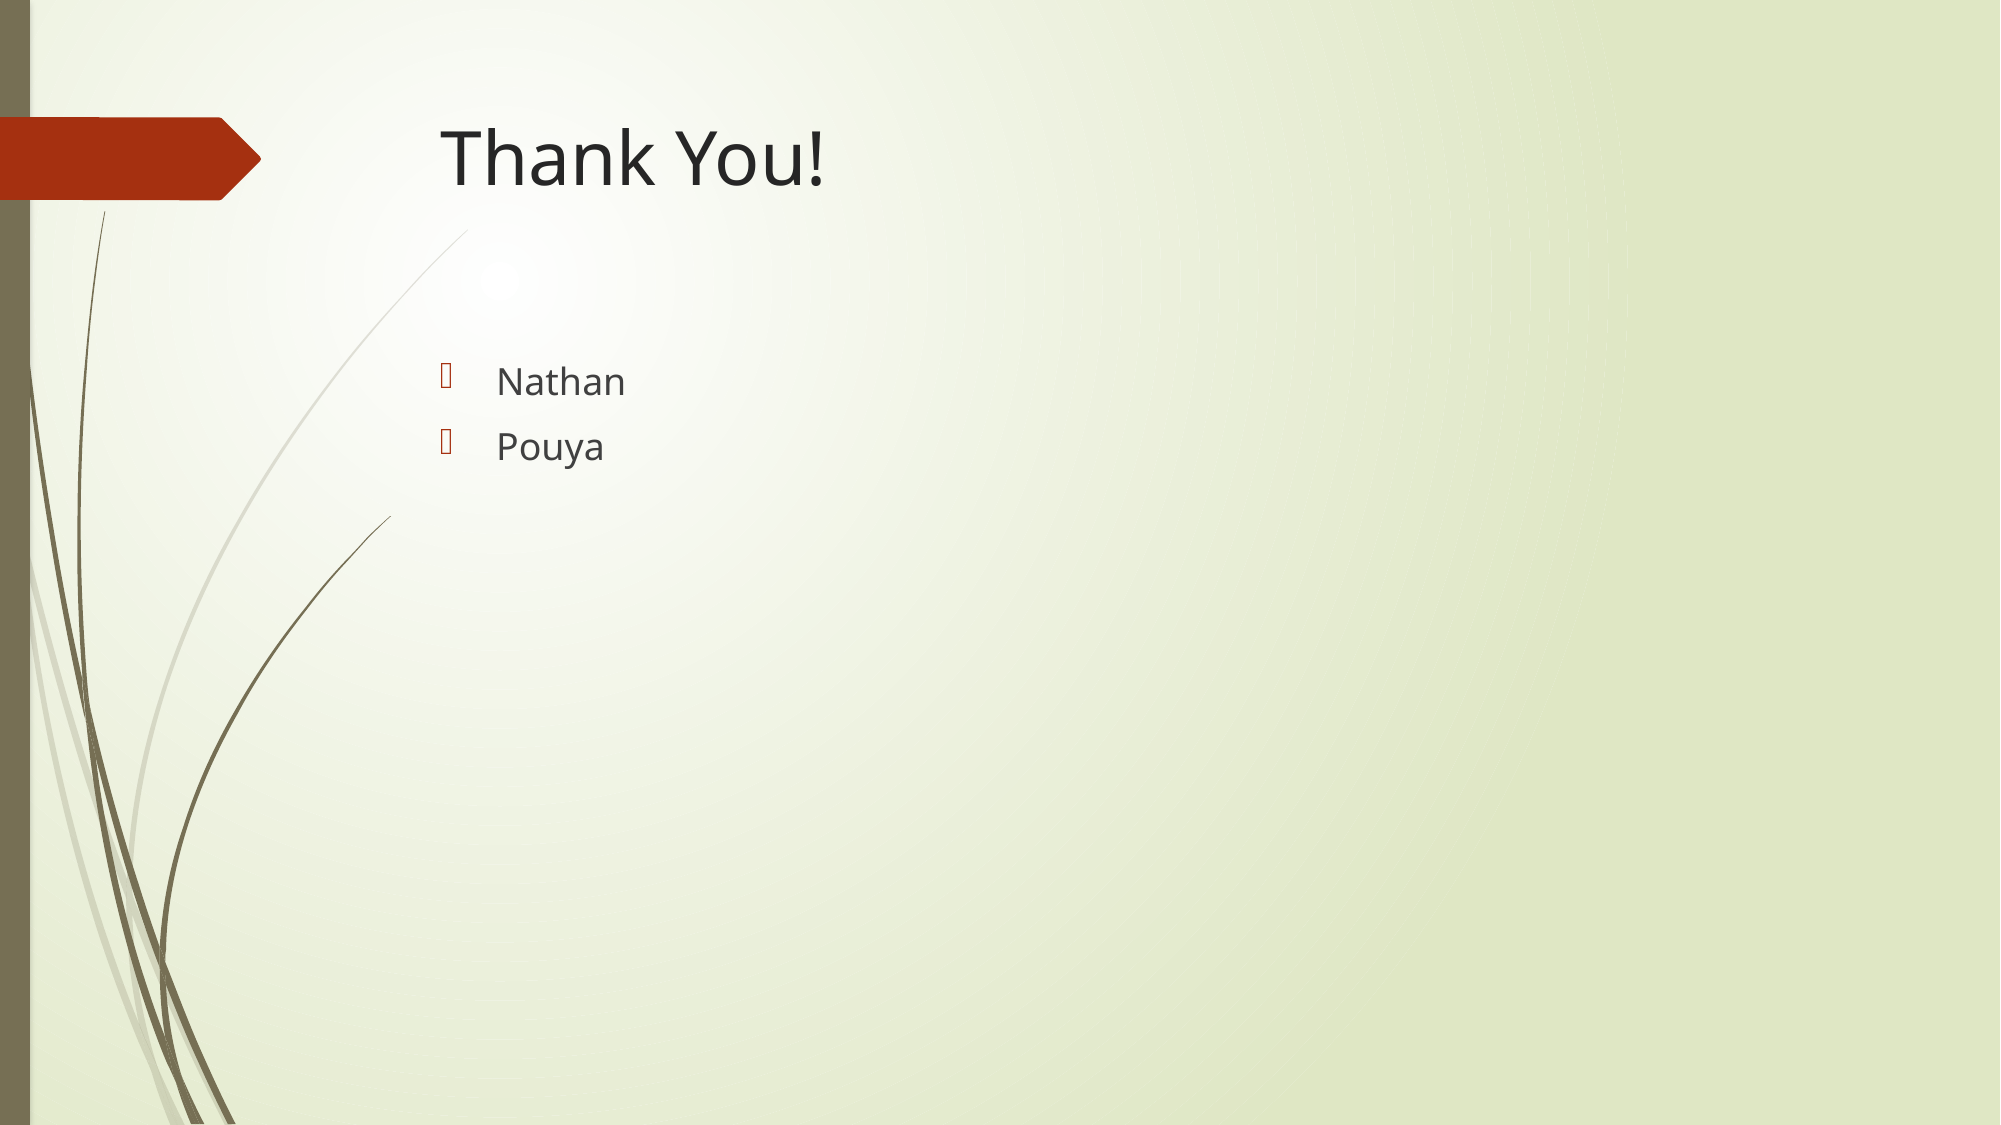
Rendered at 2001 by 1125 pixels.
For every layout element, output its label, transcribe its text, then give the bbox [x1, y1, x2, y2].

title Thank You! [425, 102, 1888, 313]
list Nathan Pouya [424, 350, 1888, 970]
